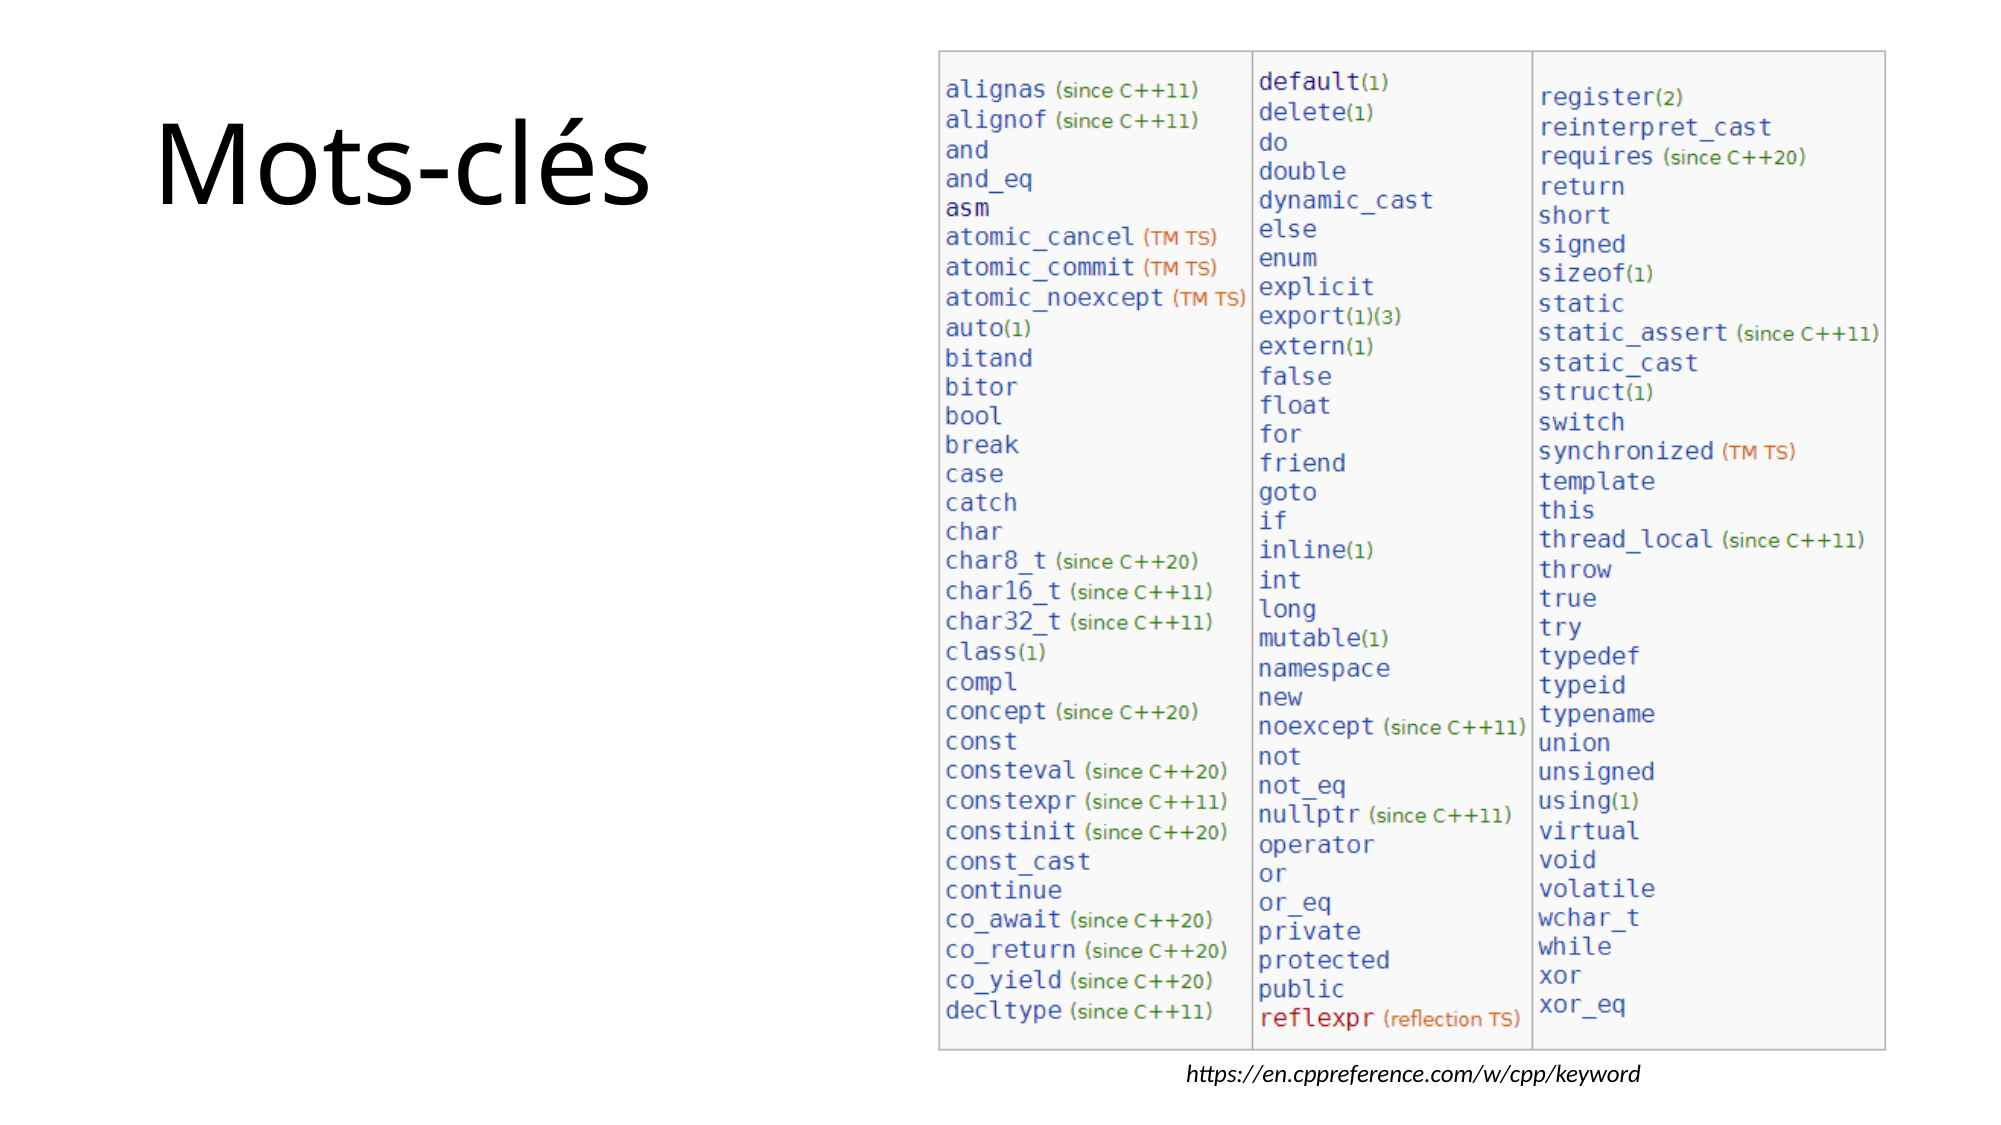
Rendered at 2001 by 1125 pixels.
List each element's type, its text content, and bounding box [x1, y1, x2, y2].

picture [922, 40, 1906, 1066]
title Mots-clés [137, 59, 922, 278]
text_box https://en.cppreference.com/w/cpp/keyword [1171, 1066, 1657, 1095]
